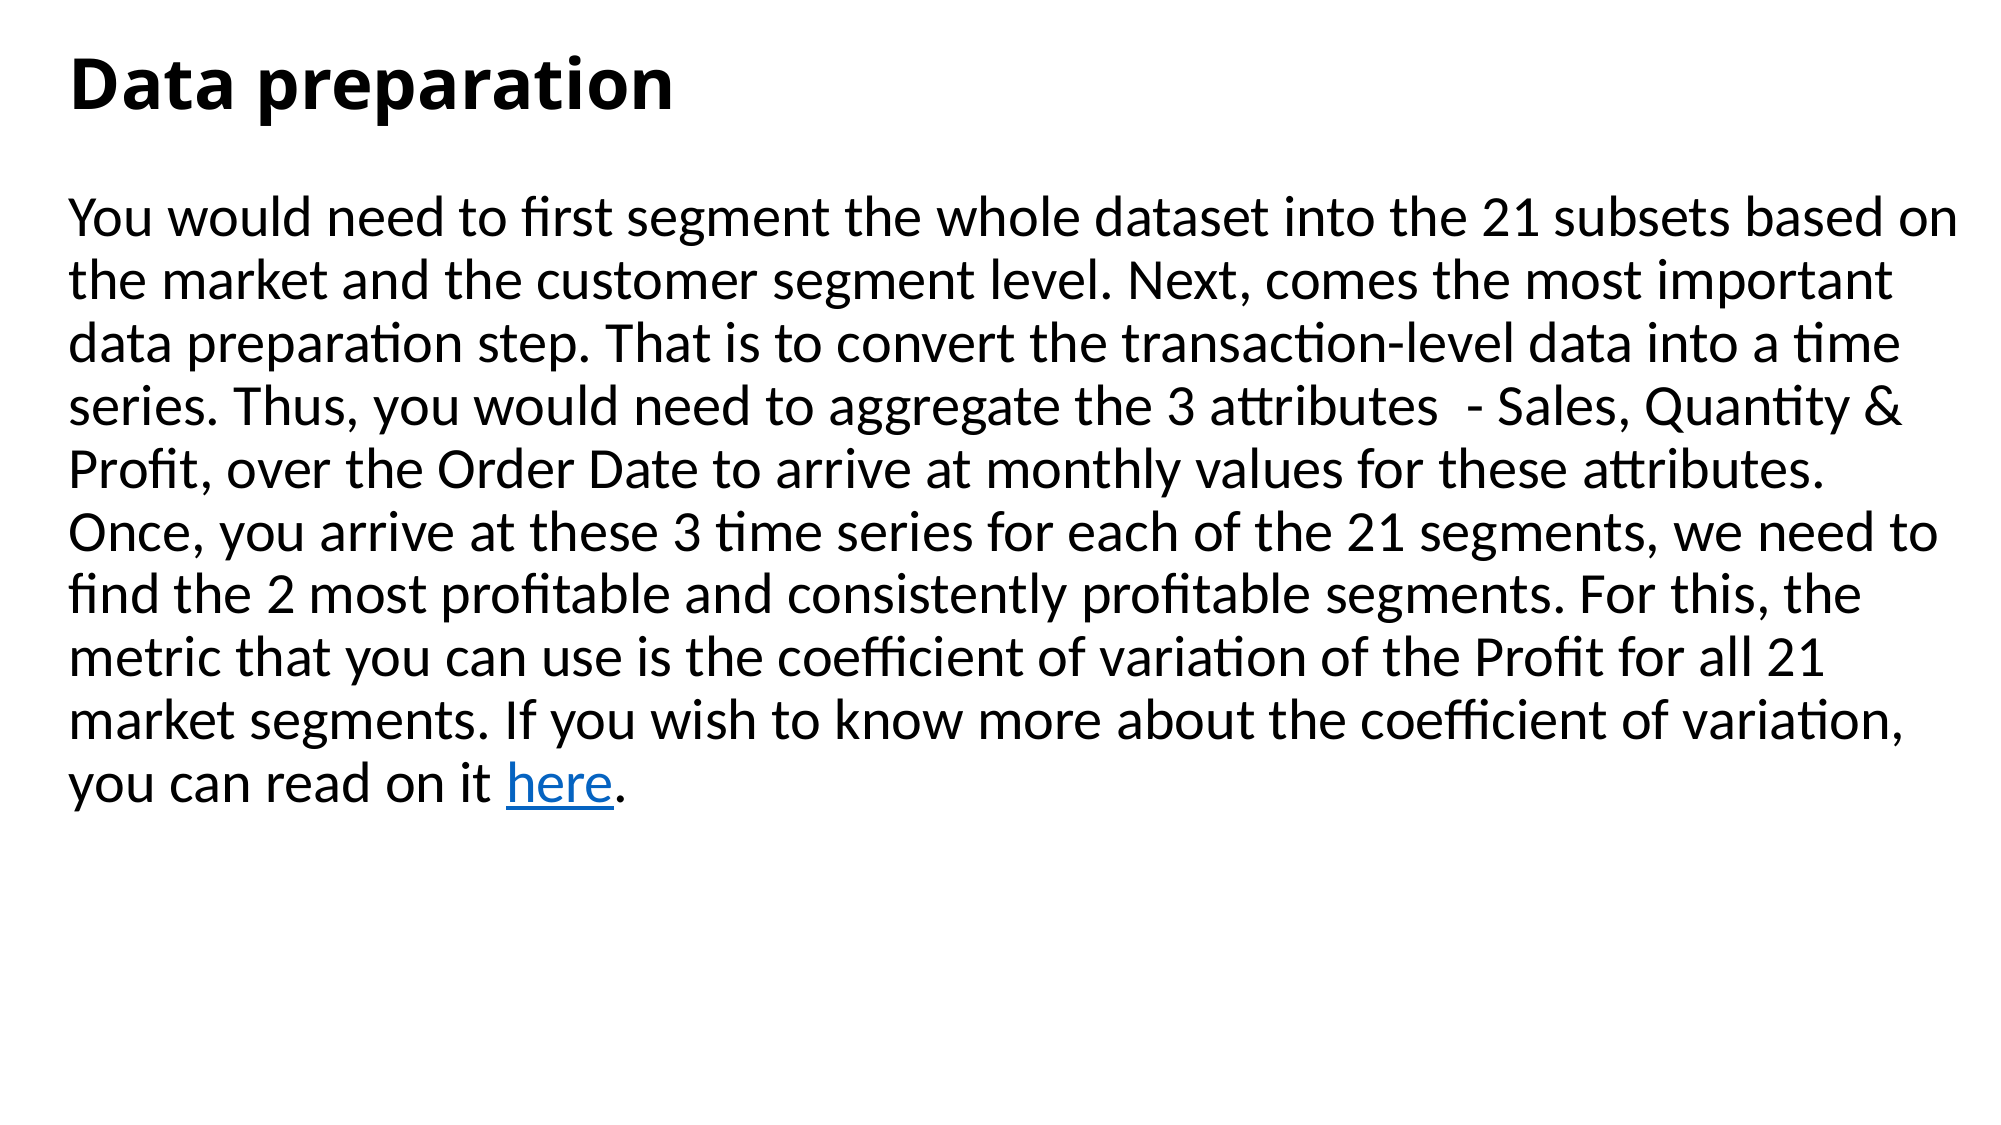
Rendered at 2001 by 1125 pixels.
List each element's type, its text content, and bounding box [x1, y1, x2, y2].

title Data preparation [54, 34, 700, 139]
list You would need to first segment the whole dataset into the 21 subsets based on the market and the customer segment level. Next, comes the most important data preparation step. That is to convert the transaction-level data into a time series. Thus, you would need to aggregate the 3 attributes - Sales, Quantity & Profit, over the Order Date to arrive at monthly values for these attributes. Once, you arrive at these 3 time series for each of the 21 segments, we need to find the 2 most profitable and consistently profitable segments. For this, the metric that you can use is the coefficient of variation of the Profit for all 21 market segments. If you wish to know more about the coefficient of variation, you can read on it here. [54, 179, 1986, 827]
